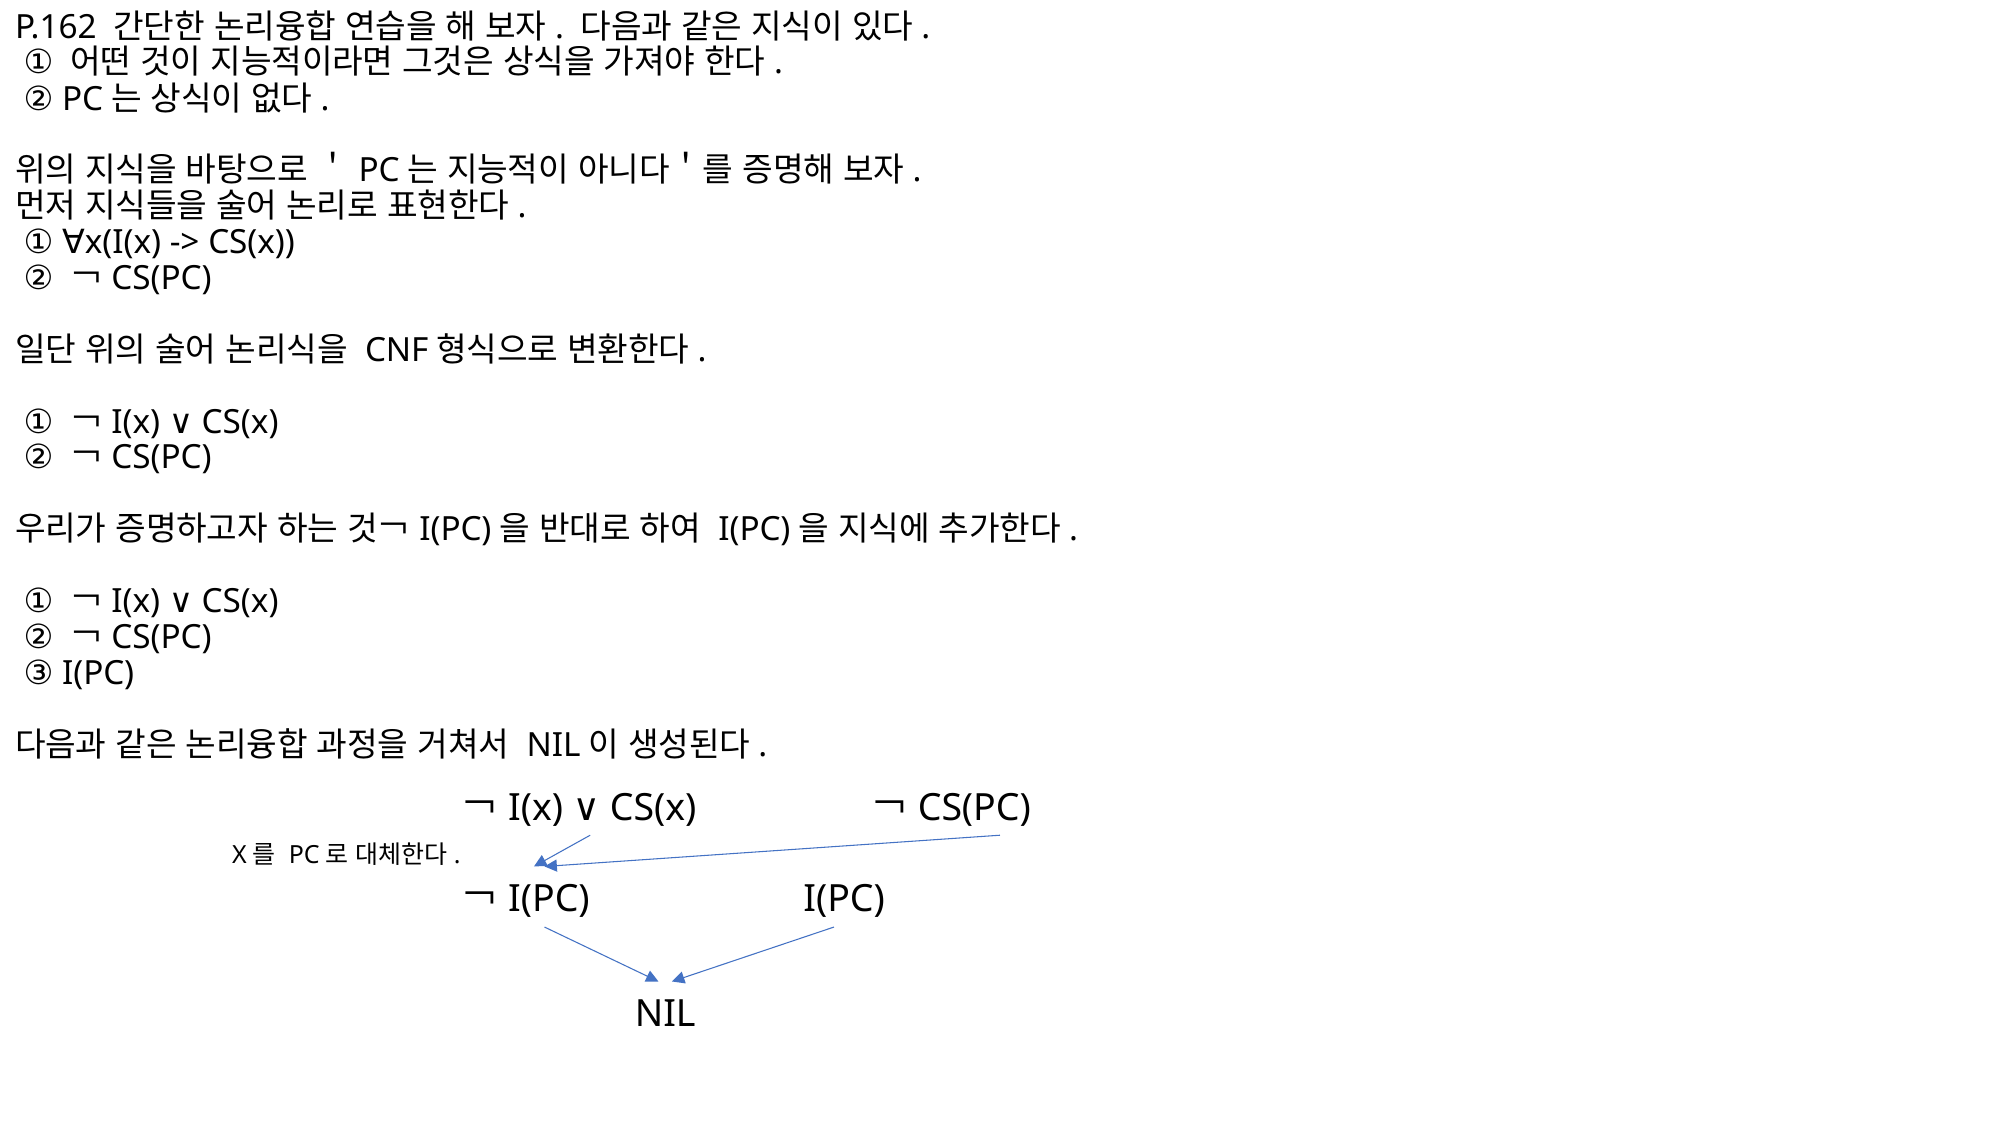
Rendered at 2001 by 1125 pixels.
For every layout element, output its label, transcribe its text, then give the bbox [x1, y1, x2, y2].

text_box ￢CS(PC) [856, 775, 1144, 836]
title P.162 간단한 논리융합 연습을 해 보자. 다음과 같은 지식이 있다. ① 어떤 것이 지능적이라면 그것은 상식을 가져야 한다. ② PC는 상식이 없다. 위의 지식을 바탕으로 ＇PC는 지능적이 아니다＇를 증명해 보자. 먼저 지식들을 술어 논리로 표현한다. ① ∀x(I(x) -> CS(x)) ② ￢CS(PC) 일단 위의 술어 논리식을 CNF형식으로 변환한다. ① ￢I(x) ∨ CS(x) ② ￢CS(PC) 우리가 증명하고자 하는 것￢I(PC)을 반대로 하여 I(PC)을 지식에 추가한다. ① ￢I(x) ∨ CS(x) ② ￢CS(PC) ③ I(PC) 다음과 같은 논리융합 과정을 거쳐서 NIL이 생성된다. [0, 0, 1838, 771]
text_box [671, 927, 834, 982]
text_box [544, 836, 1000, 867]
text_box ￢I(x) ∨ CS(x) [446, 775, 734, 836]
text_box I(PC) [788, 866, 1075, 927]
text_box NIL [620, 981, 907, 1042]
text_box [533, 836, 544, 867]
text_box X를 PC로 대체한다. [217, 831, 512, 877]
text_box ￢I(PC) [446, 866, 734, 927]
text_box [544, 927, 659, 982]
